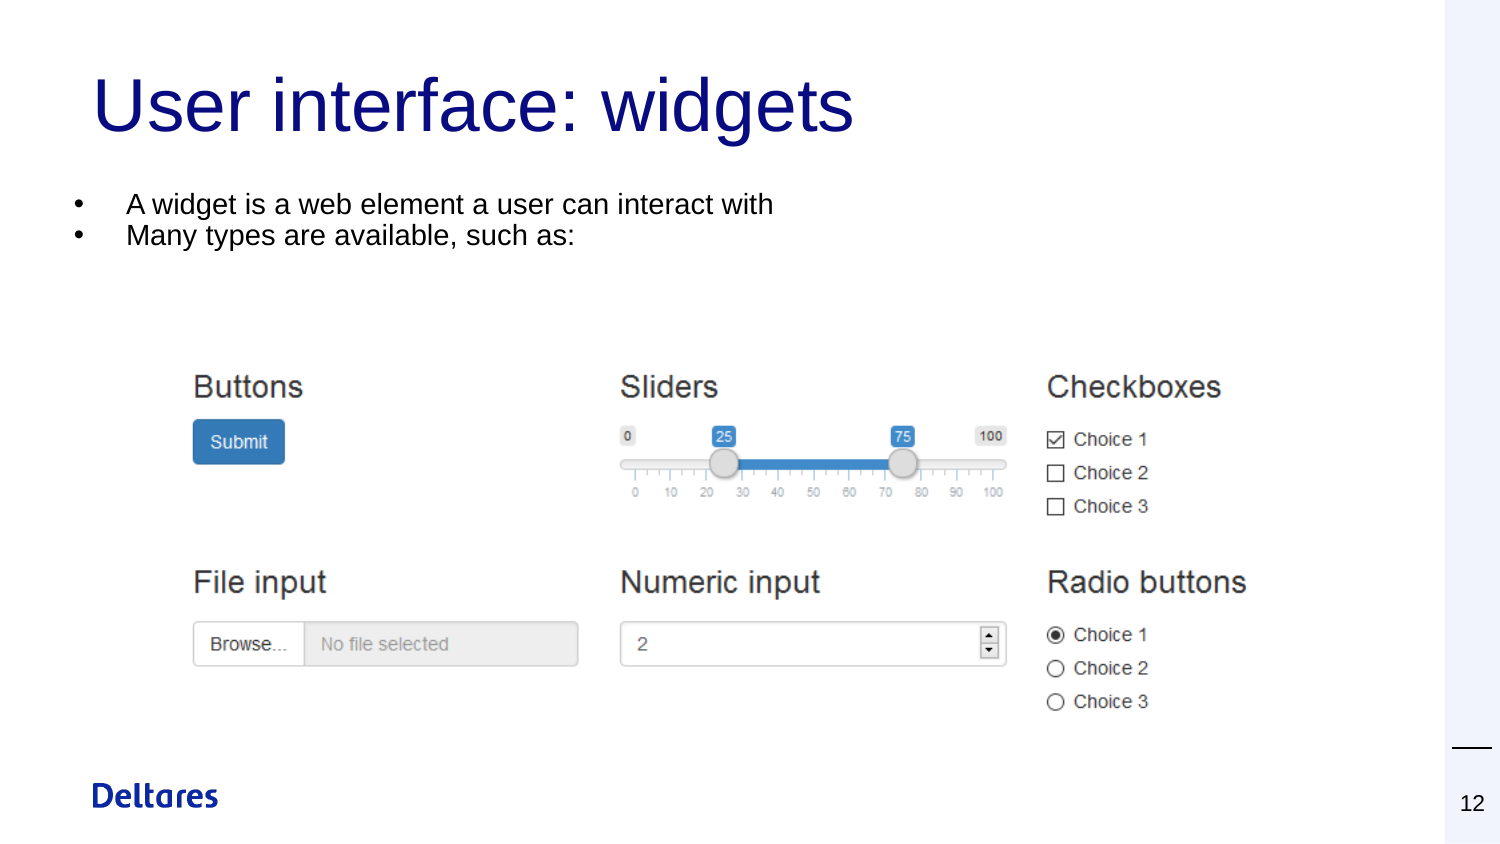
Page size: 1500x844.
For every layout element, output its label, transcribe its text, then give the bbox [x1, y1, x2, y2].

picture [81, 771, 228, 819]
slide_number ‹#› [1444, 789, 1500, 812]
title User interface: widgets [92, 66, 1387, 182]
list A widget is a web element a user can interact with Many types are available, such as: [51, 189, 1449, 340]
picture [180, 347, 1282, 739]
